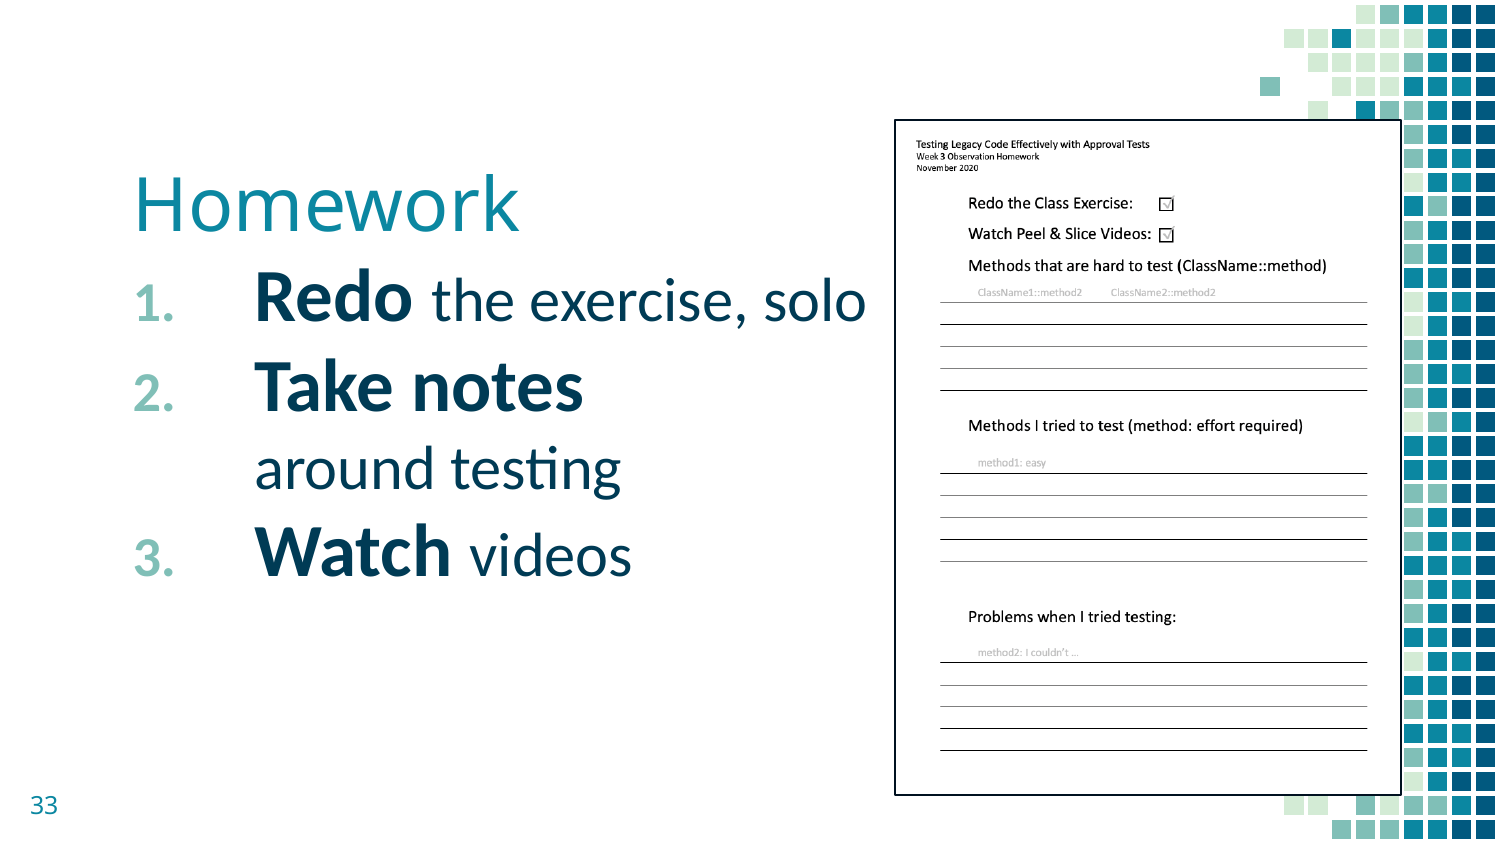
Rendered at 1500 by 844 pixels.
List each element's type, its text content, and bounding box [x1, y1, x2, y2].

title Homework [117, 121, 894, 239]
slide_number 33 [15, 774, 105, 839]
text_box Redo the exercise, solo Take notes around testing Watch videos [117, 239, 891, 697]
picture [896, 121, 1400, 795]
